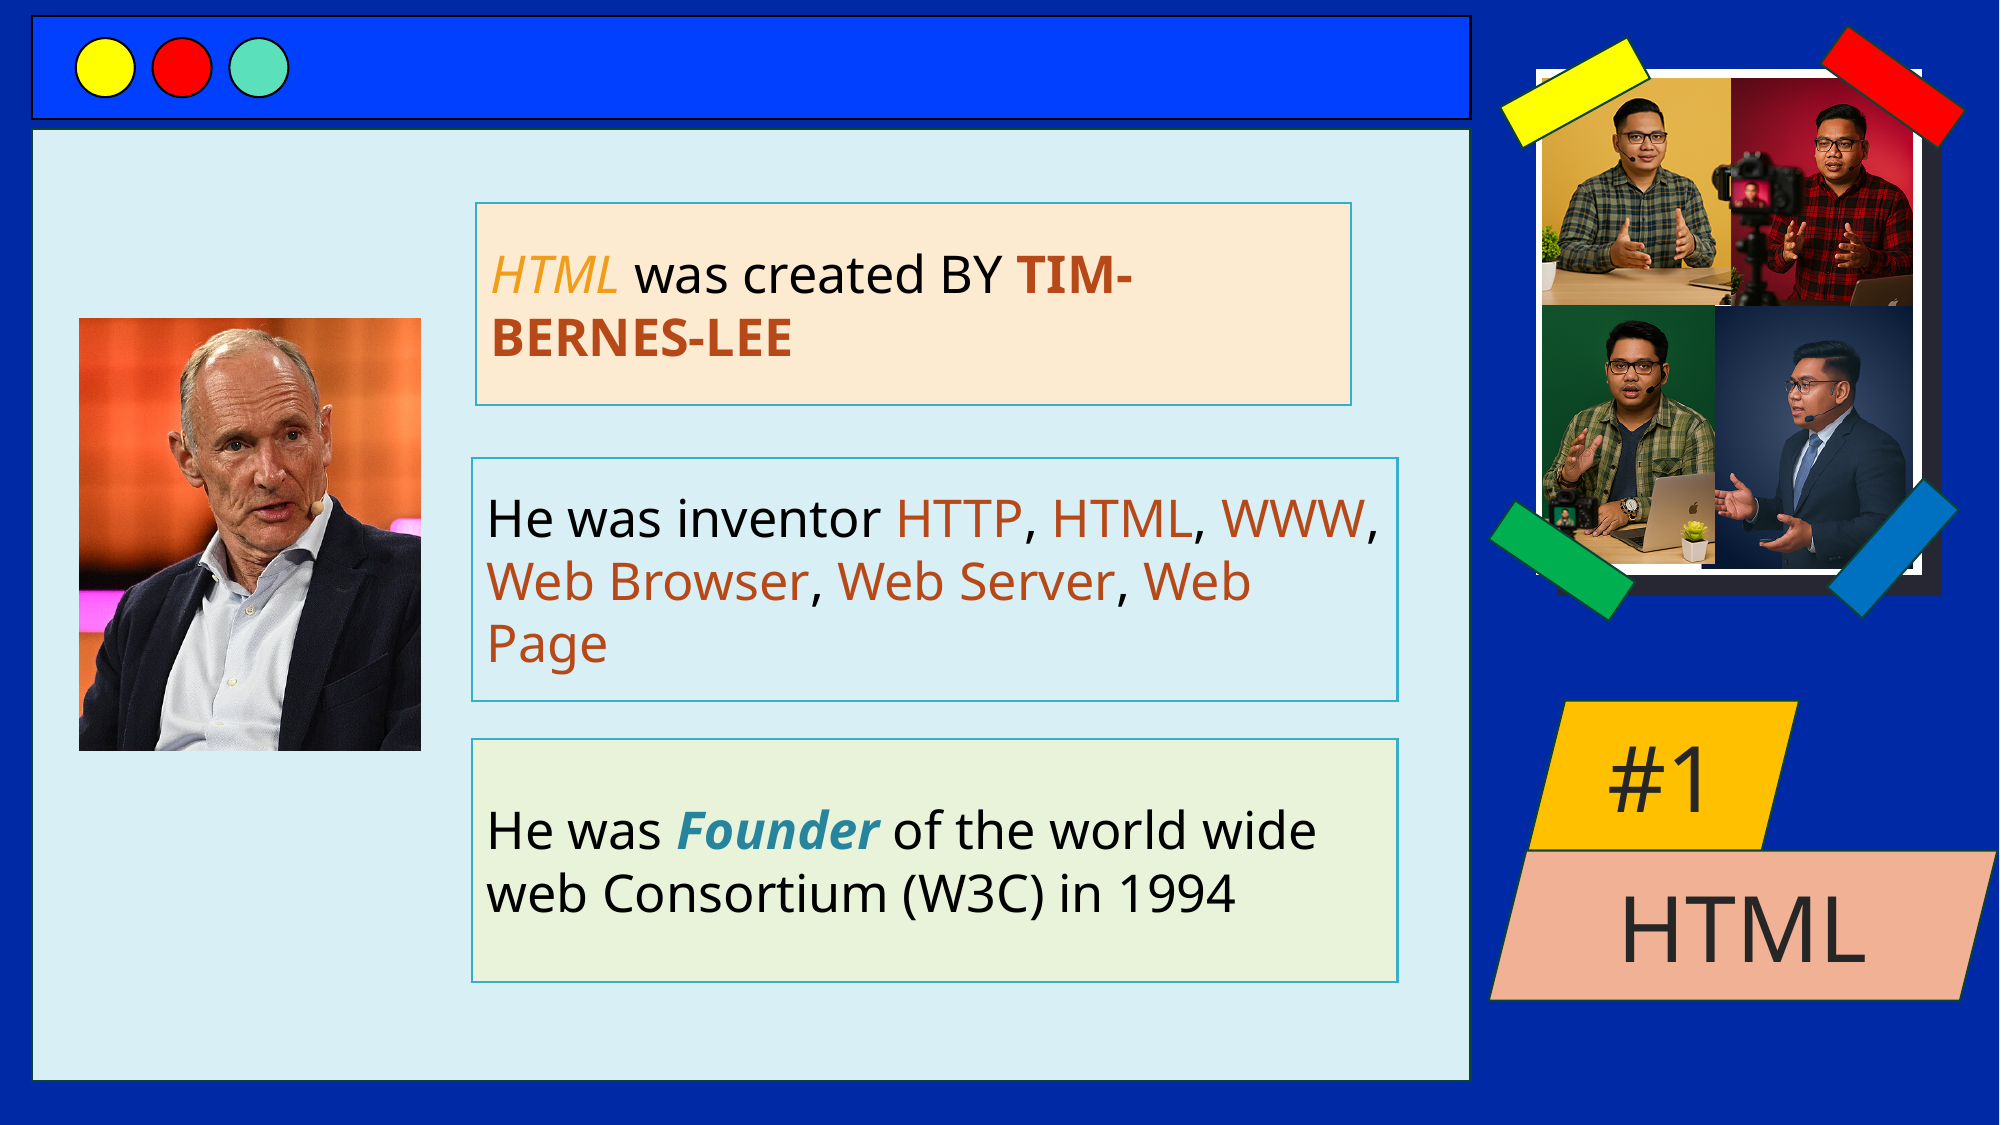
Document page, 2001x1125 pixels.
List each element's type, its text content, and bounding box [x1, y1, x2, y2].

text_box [1489, 63, 1966, 621]
text_box #1 [1526, 699, 1801, 849]
text_box HTML [1487, 849, 1999, 1002]
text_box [31, 15, 1471, 1081]
text_box [0, 0, 2000, 1125]
picture [79, 318, 421, 751]
